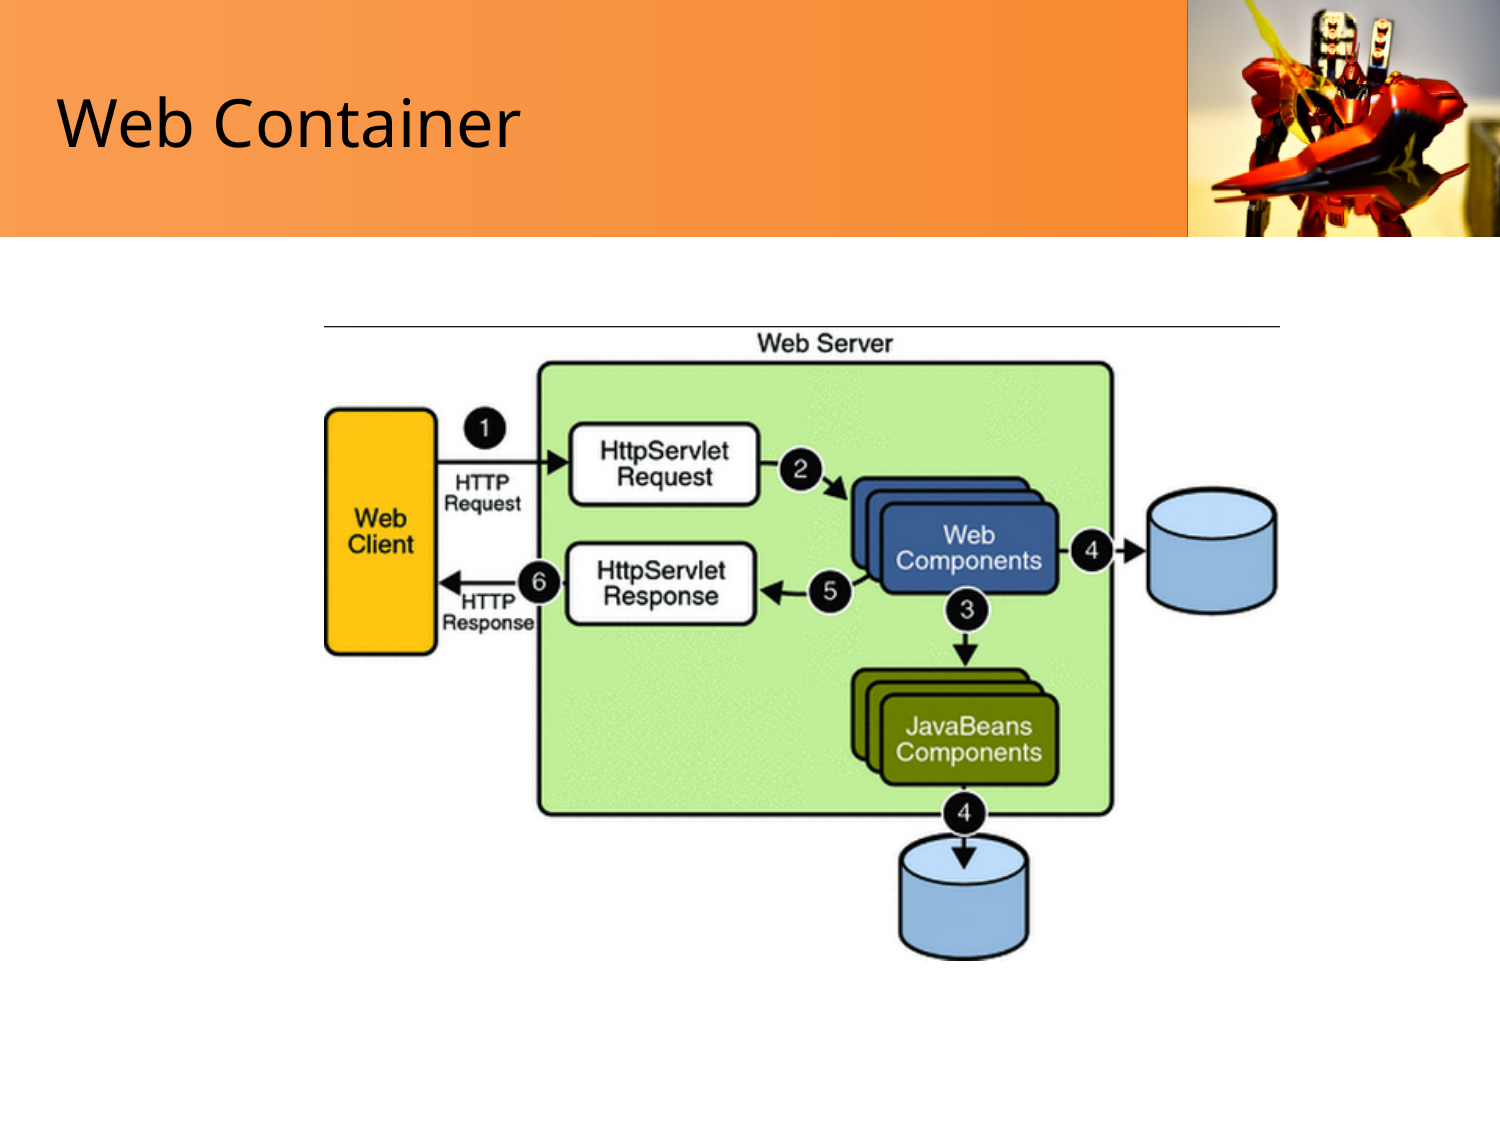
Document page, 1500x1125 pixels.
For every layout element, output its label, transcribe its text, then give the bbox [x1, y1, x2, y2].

title Web Container [41, 45, 1164, 197]
picture [1187, 0, 1500, 237]
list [324, 325, 1280, 961]
